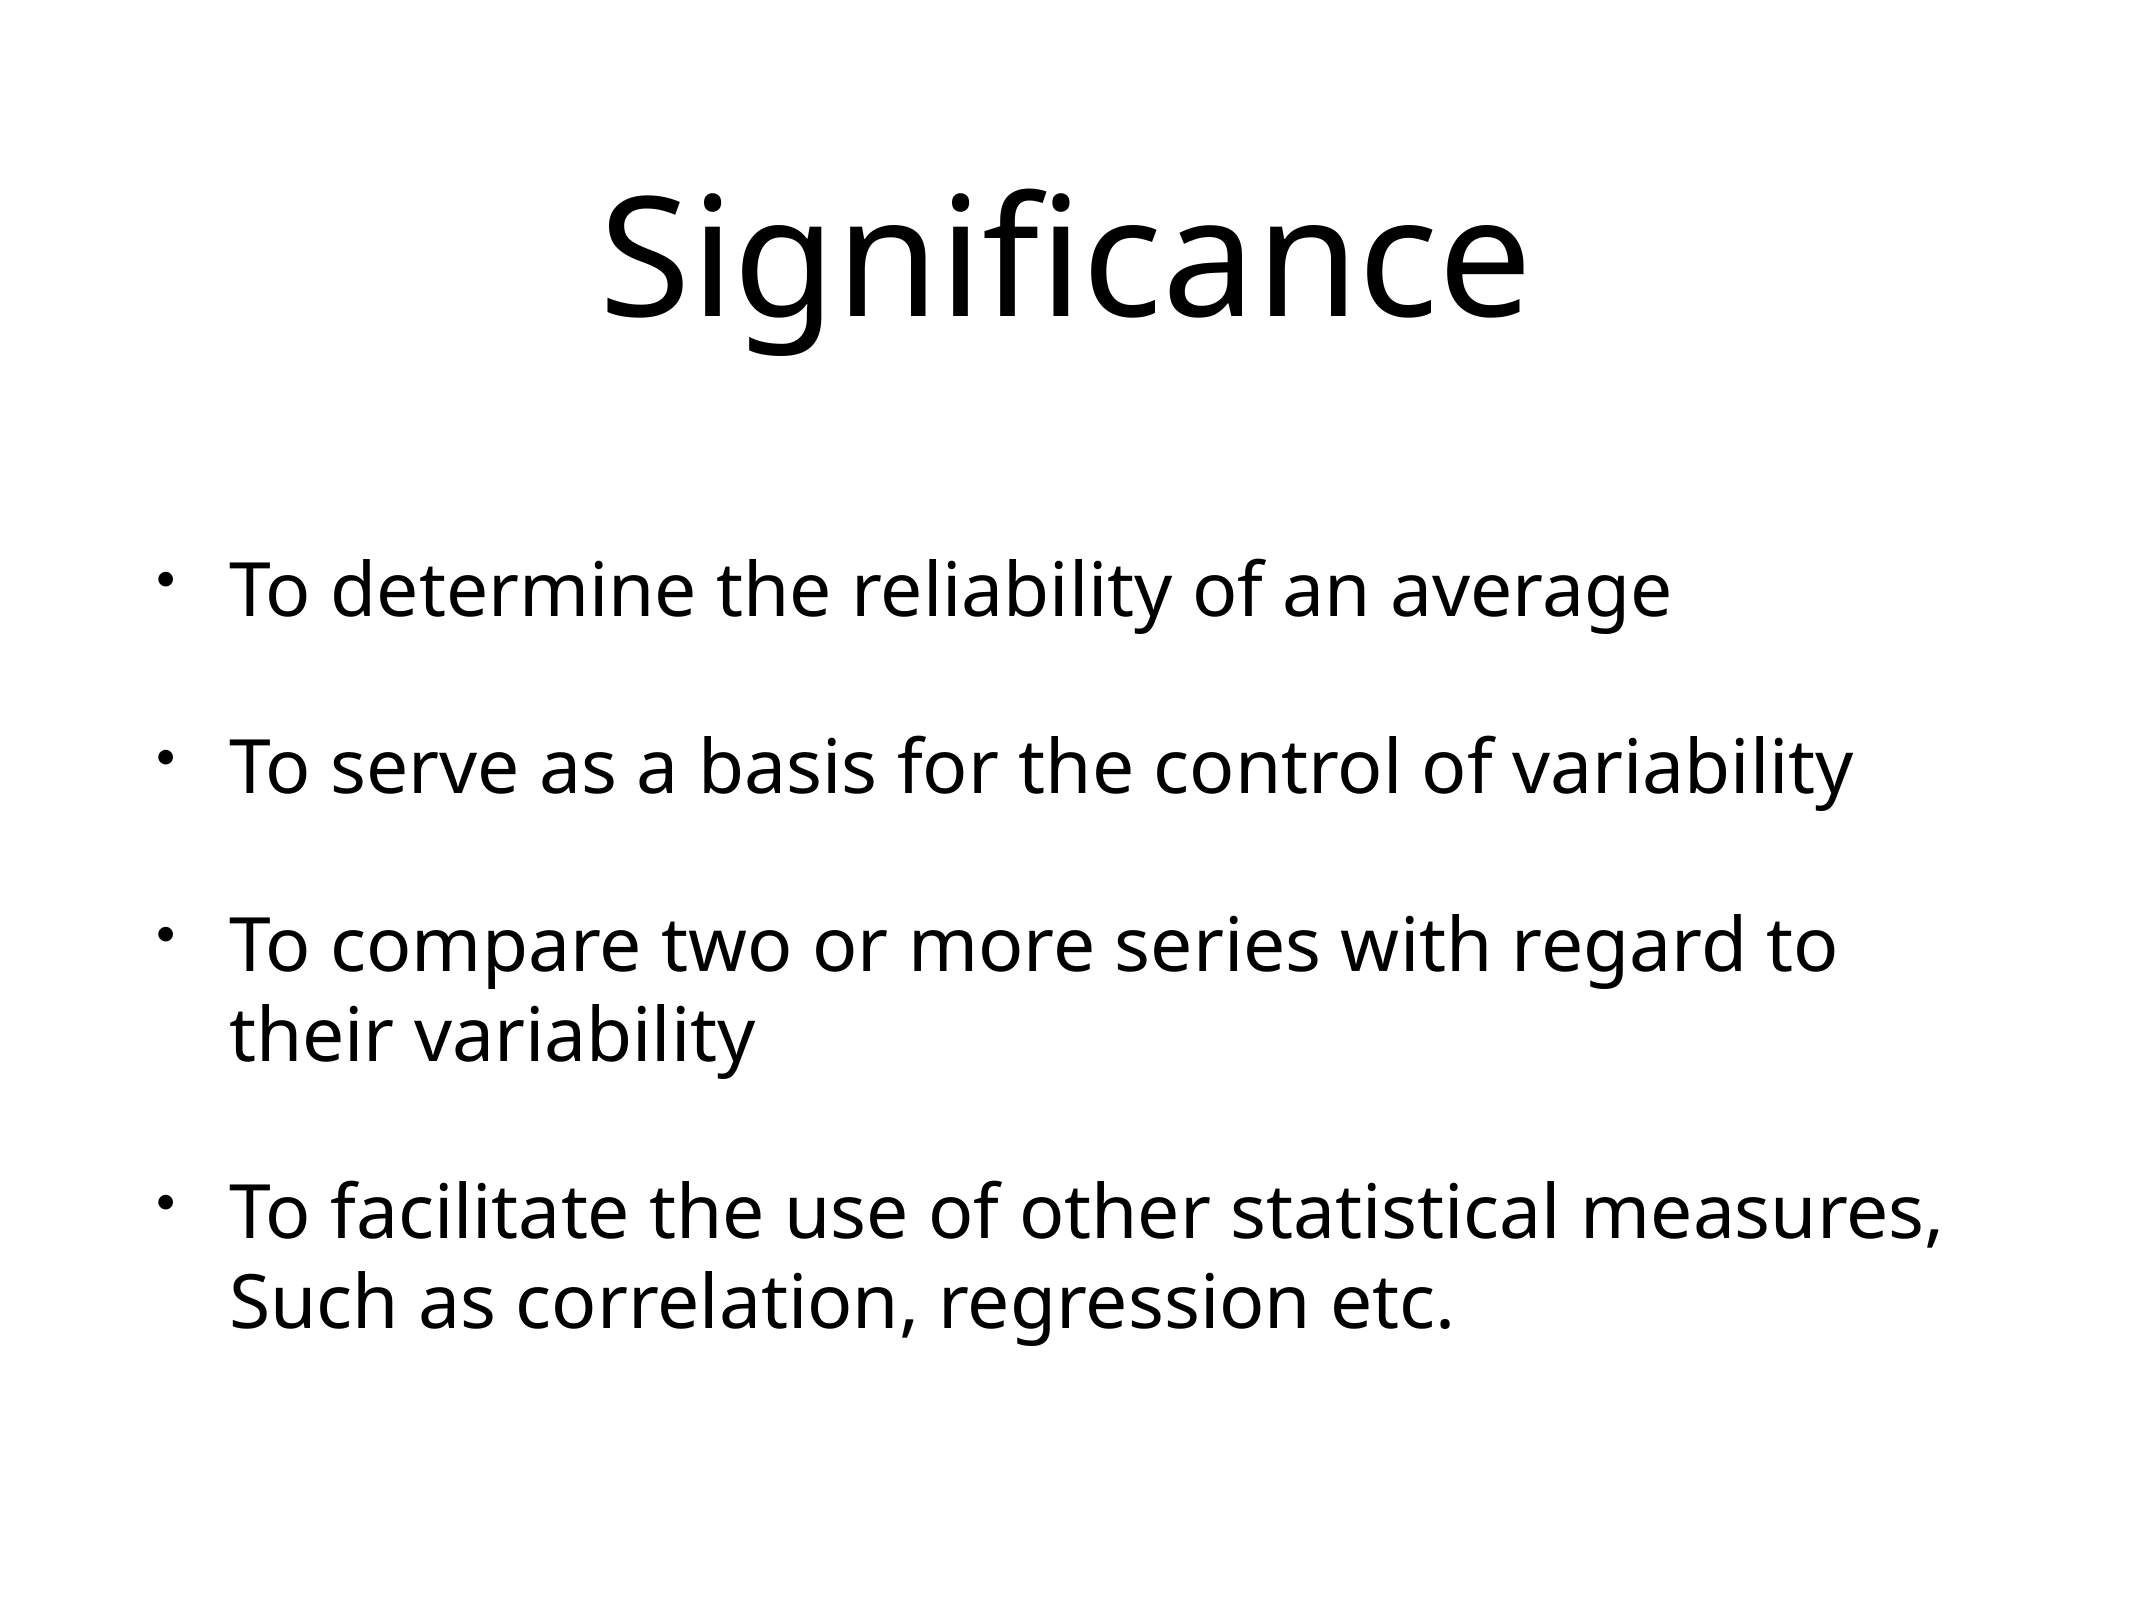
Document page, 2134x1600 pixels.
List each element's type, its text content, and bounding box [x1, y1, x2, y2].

list To determine the reliability of an average To serve as a basis for the control of variability To compare two or more series with regard to their variability To facilitate the use of other statistical measures, Such as correlation, regression etc. [155, 426, 1978, 1459]
title Significance [155, 72, 1978, 426]
